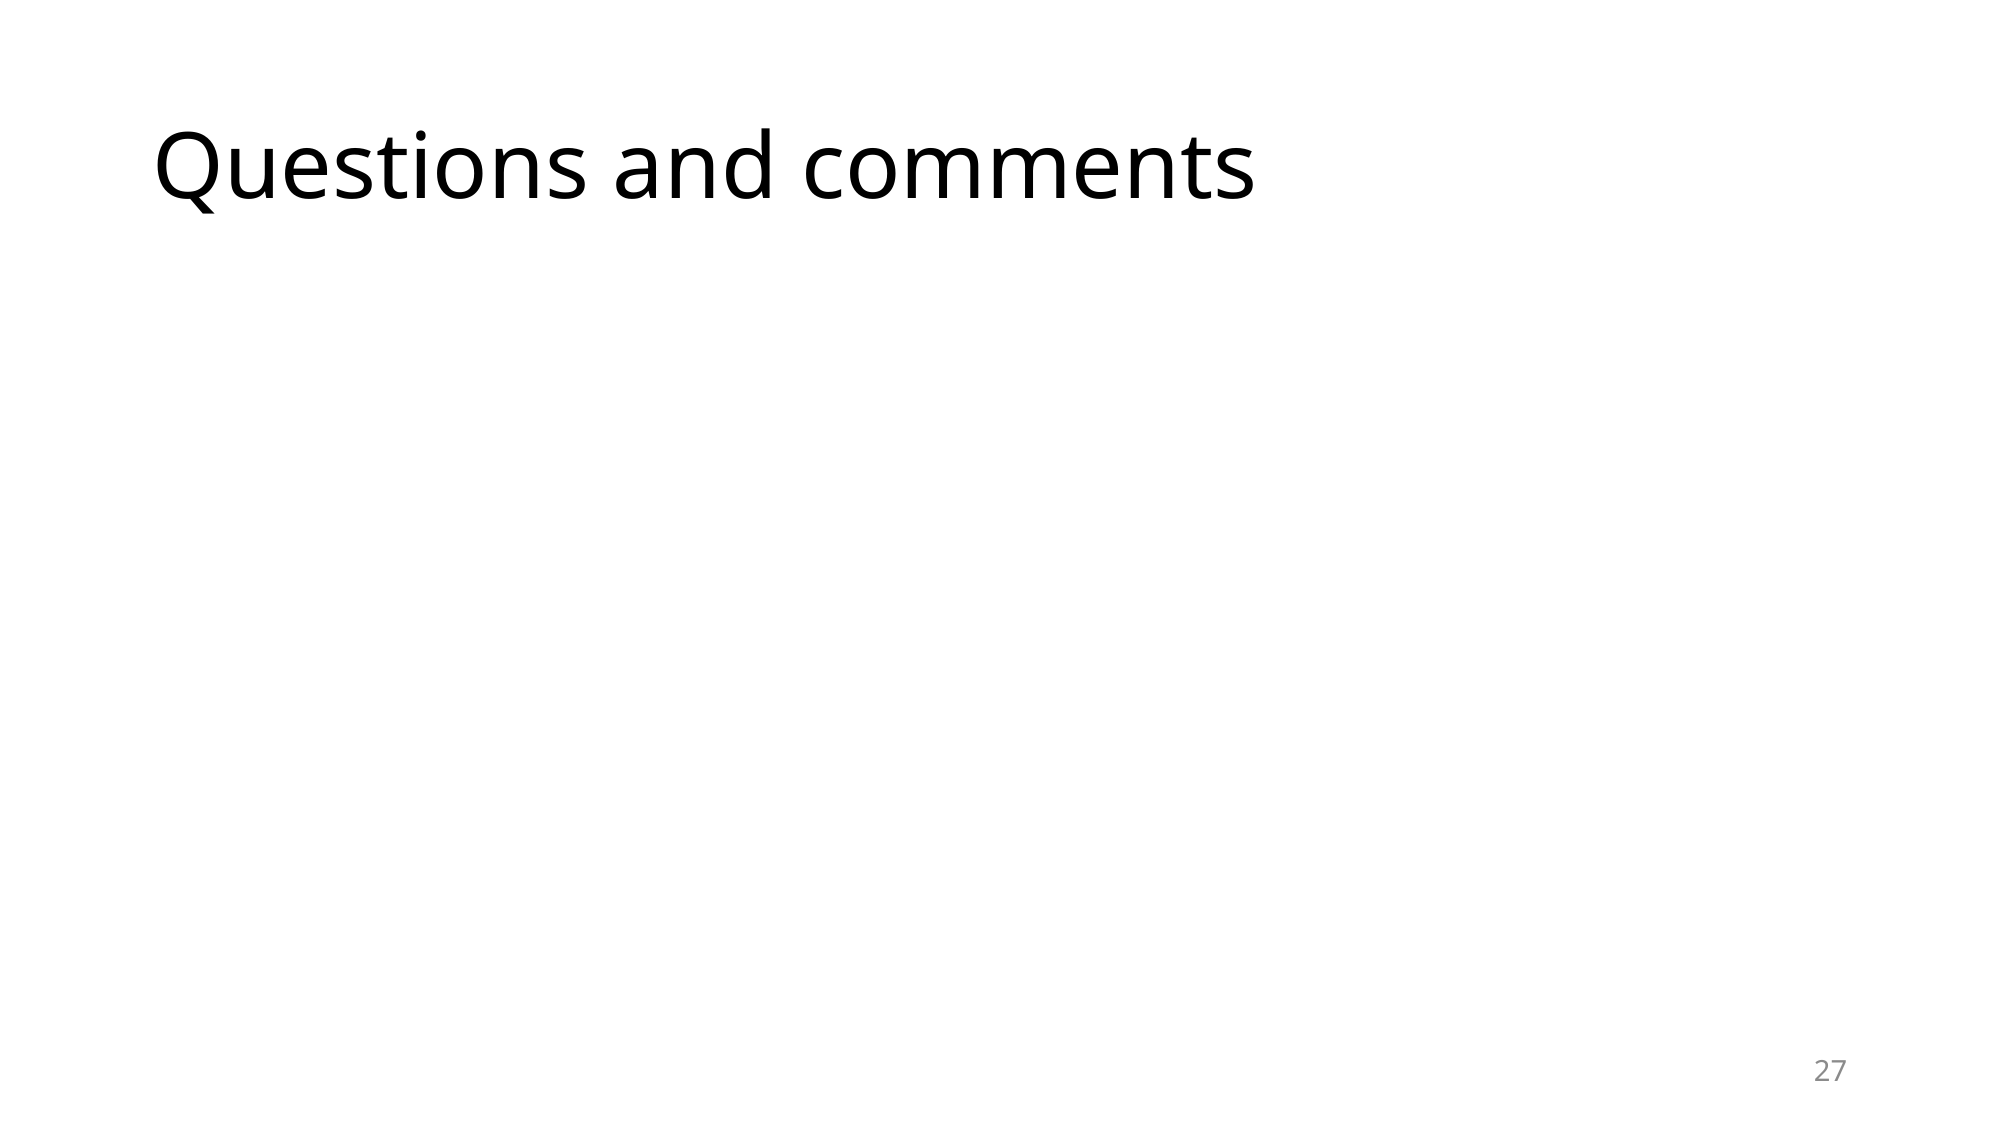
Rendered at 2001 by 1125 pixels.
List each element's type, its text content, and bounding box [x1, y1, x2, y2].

title Questions and comments [137, 59, 1863, 278]
slide_number 27 [1412, 1042, 1863, 1103]
